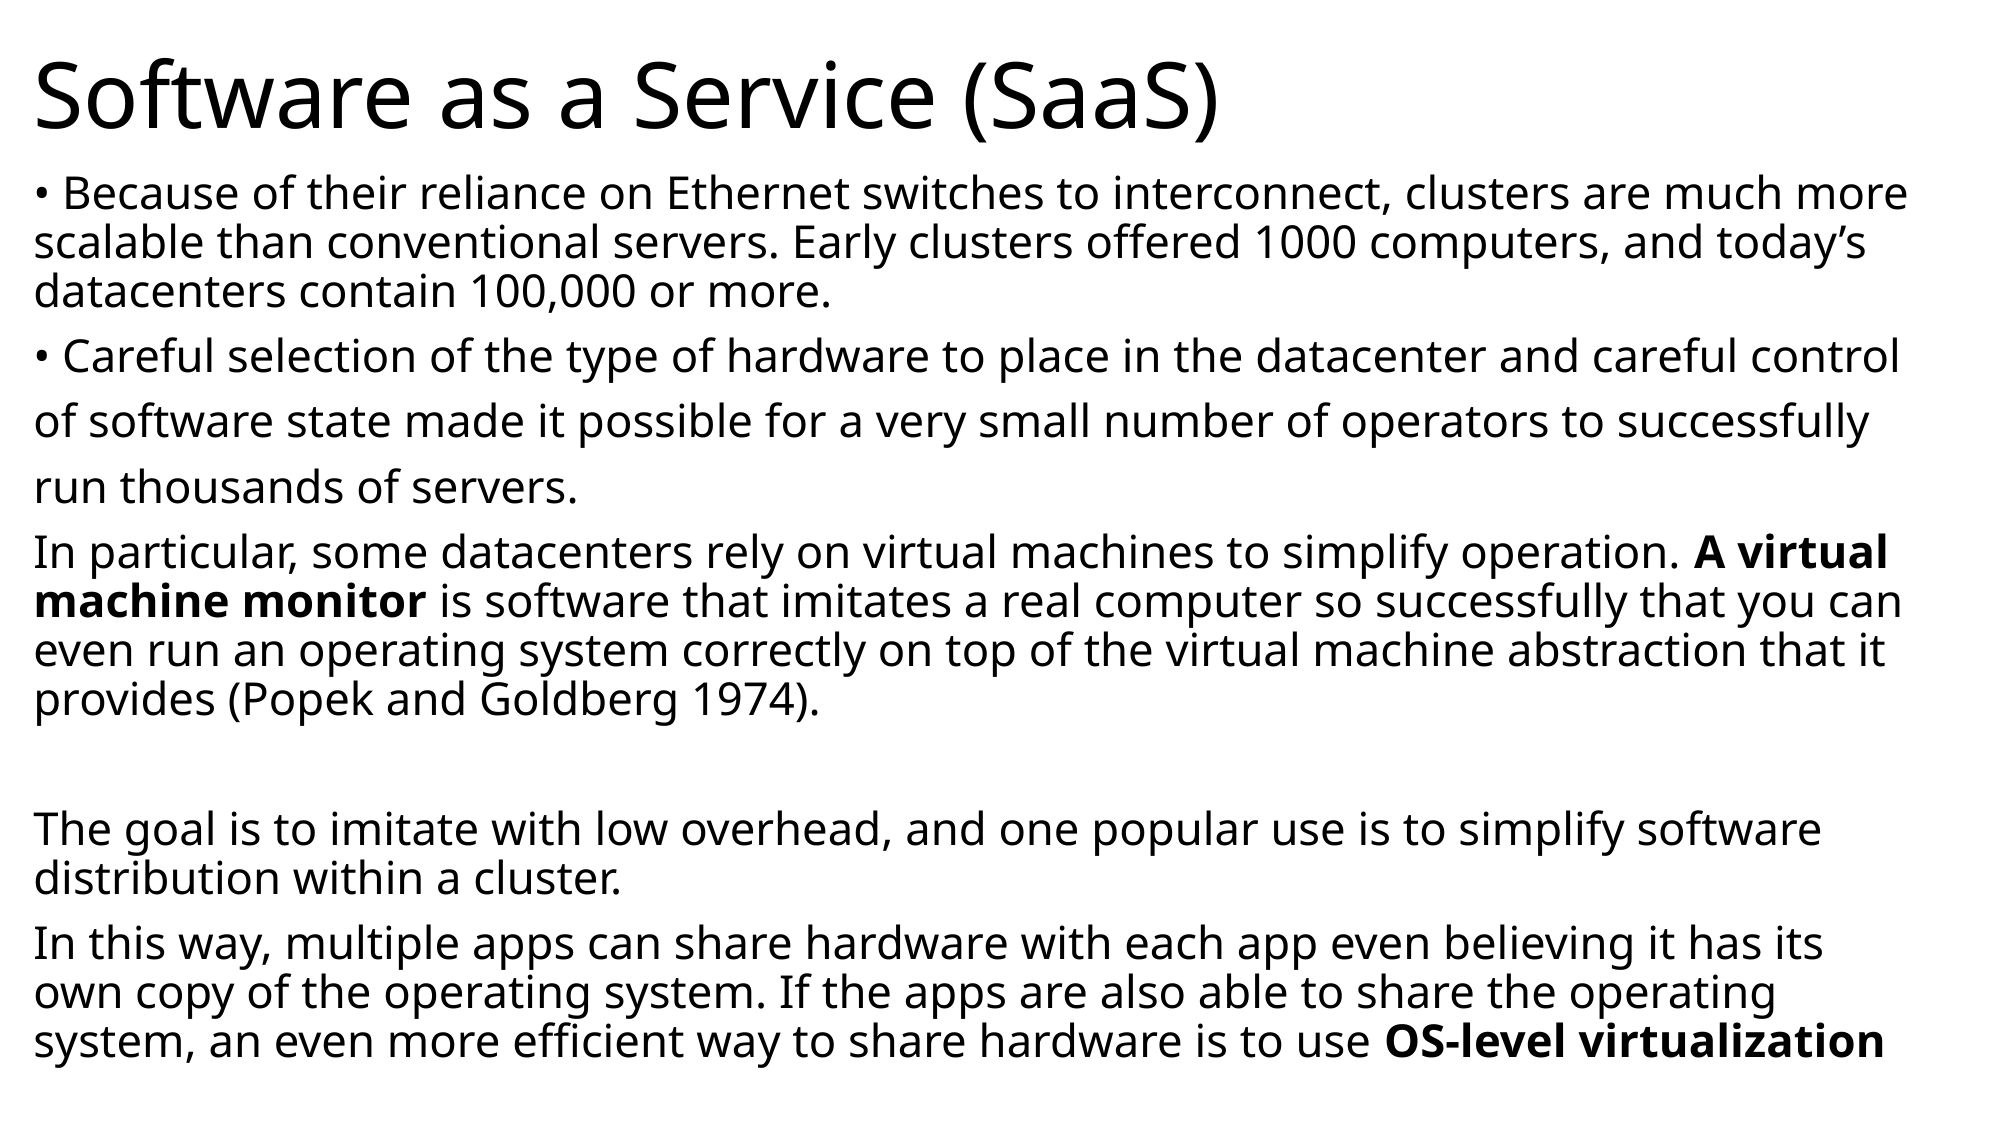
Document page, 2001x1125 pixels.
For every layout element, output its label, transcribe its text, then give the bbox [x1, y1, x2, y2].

title Software as a Service (SaaS) [18, 0, 1982, 198]
list • Because of their reliance on Ethernet switches to interconnect, clusters are much more scalable than conventional servers. Early clusters offered 1000 computers, and today’s datacenters contain 100,000 or more. • Careful selection of the type of hardware to place in the datacenter and careful control of software state made it possible for a very small number of operators to successfully run thousands of servers. In particular, some datacenters rely on virtual machines to simplify operation. A virtual machine monitor is software that imitates a real computer so successfully that you can even run an operating system correctly on top of the virtual machine abstraction that it provides (Popek and Goldberg 1974). The goal is to imitate with low overhead, and one popular use is to simplify software distribution within a cluster. In this way, multiple apps can share hardware with each app even believing it has its own copy of the operating system. If the apps are also able to share the operating system, an even more efficient way to share hardware is to use OS-level virtualization [18, 163, 1933, 1093]
